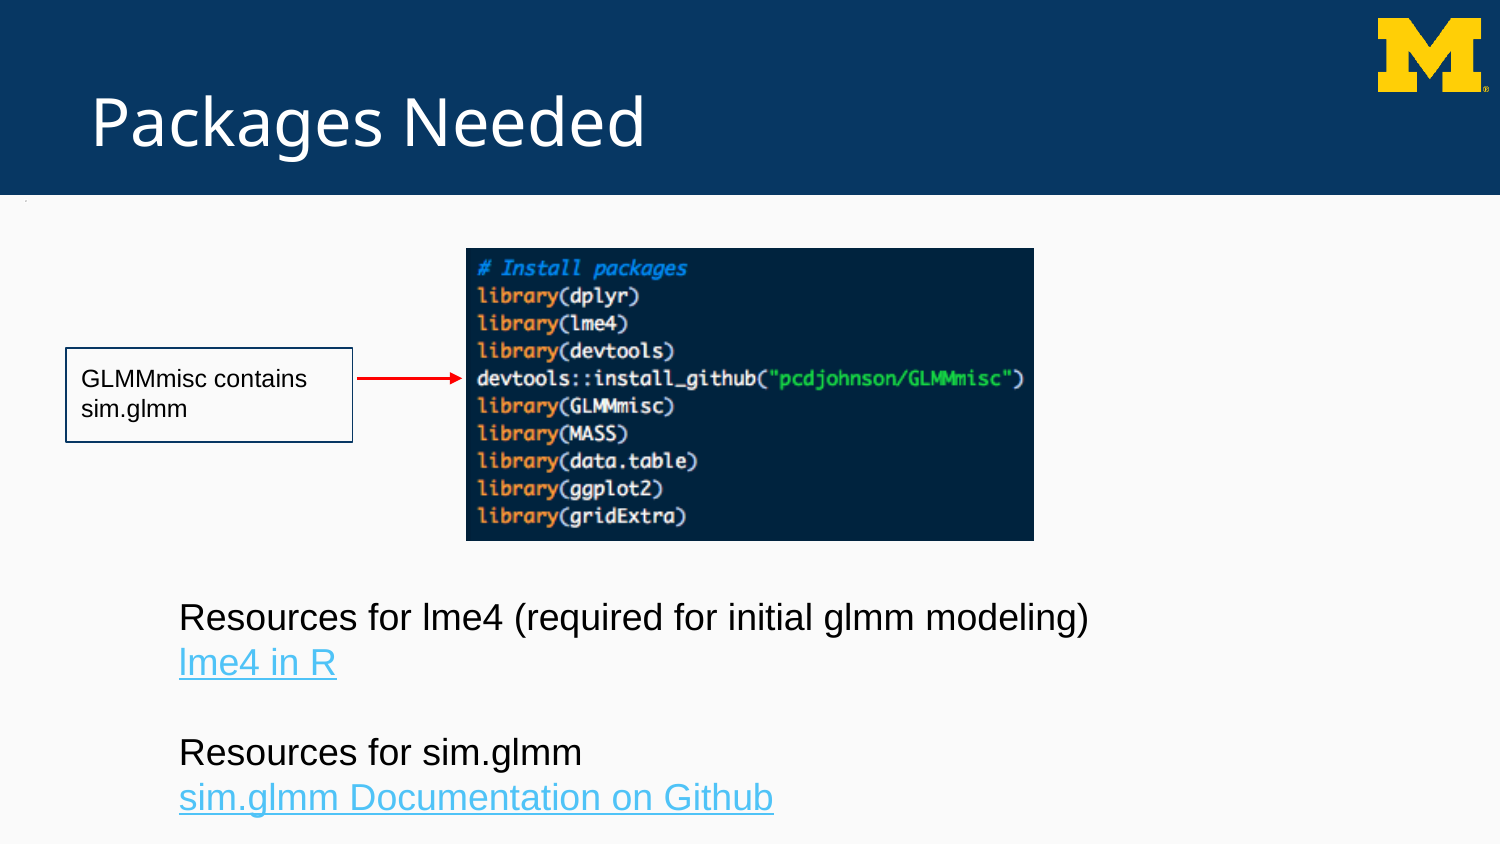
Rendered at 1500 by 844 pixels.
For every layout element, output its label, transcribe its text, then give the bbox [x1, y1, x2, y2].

title Packages Needed [75, 0, 1292, 175]
picture [466, 248, 1034, 541]
text_box GLMMmisc contains sim.glmm [66, 347, 353, 442]
picture [1378, 18, 1489, 92]
text_box Resources for lme4 (required for initial glmm modeling) lme4 in R Resources for sim.glmm sim.glmm Documentation on Github [163, 647, 1336, 844]
